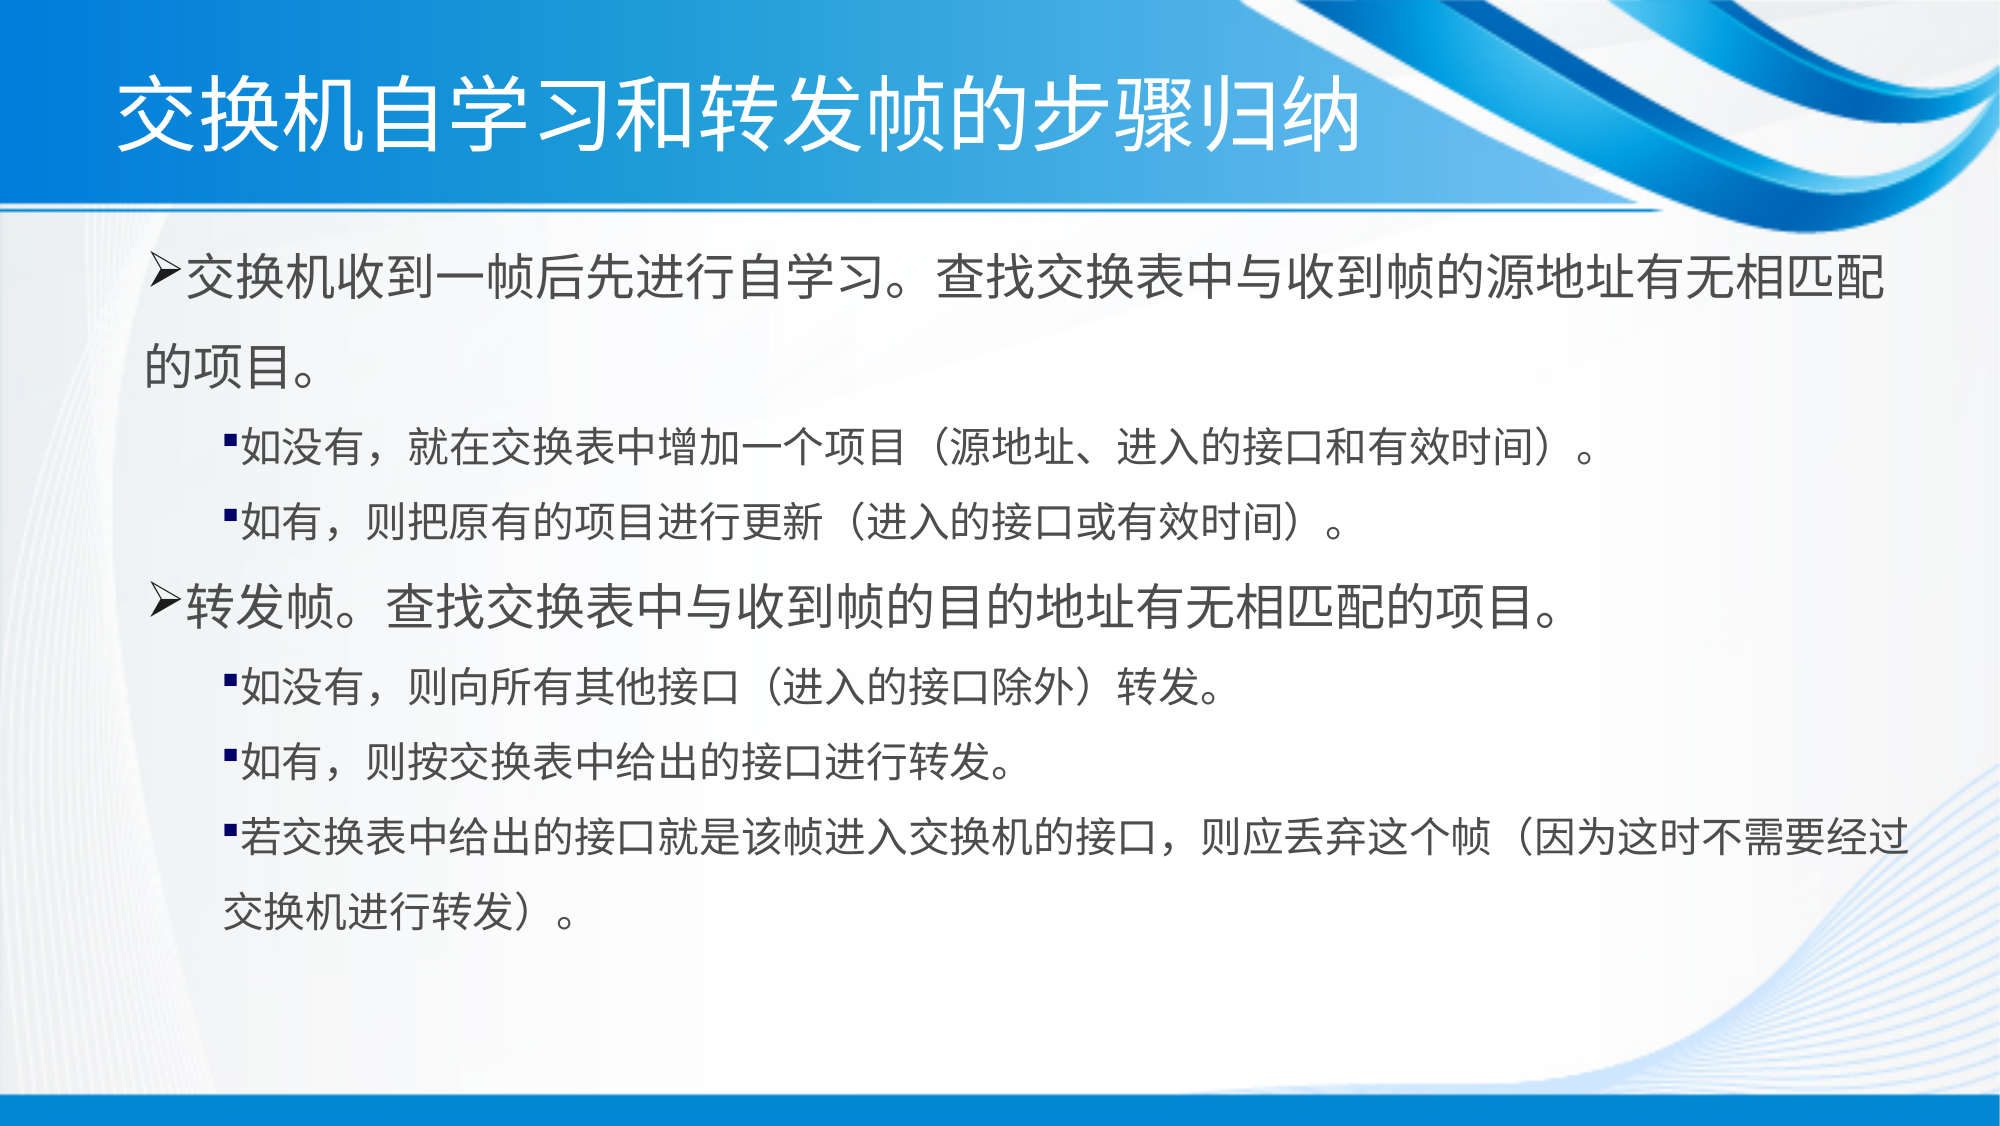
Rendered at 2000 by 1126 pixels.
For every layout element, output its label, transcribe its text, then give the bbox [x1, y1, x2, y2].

title 交换机自学习和转发帧的步骤归纳 [99, 45, 1900, 180]
list 交换机收到一帧后先进行自学习。查找交换表中与收到帧的源地址有无相匹配的项目。 如没有，就在交换表中增加一个项目（源地址、进入的接口和有效时间）。 如有，则把原有的项目进行更新（进入的接口或有效时间）。 转发帧。查找交换表中与收到帧的目的地址有无相匹配的项目。 如没有，则向所有其他接口（进入的接口除外）转发。 如有，则按交换表中给出的接口进行转发。 若交换表中给出的接口就是该帧进入交换机的接口，则应丢弃这个帧（因为这时不需要经过交换机进行转发）。 [72, 207, 1927, 1011]
picture [0, 0, 2000, 1126]
